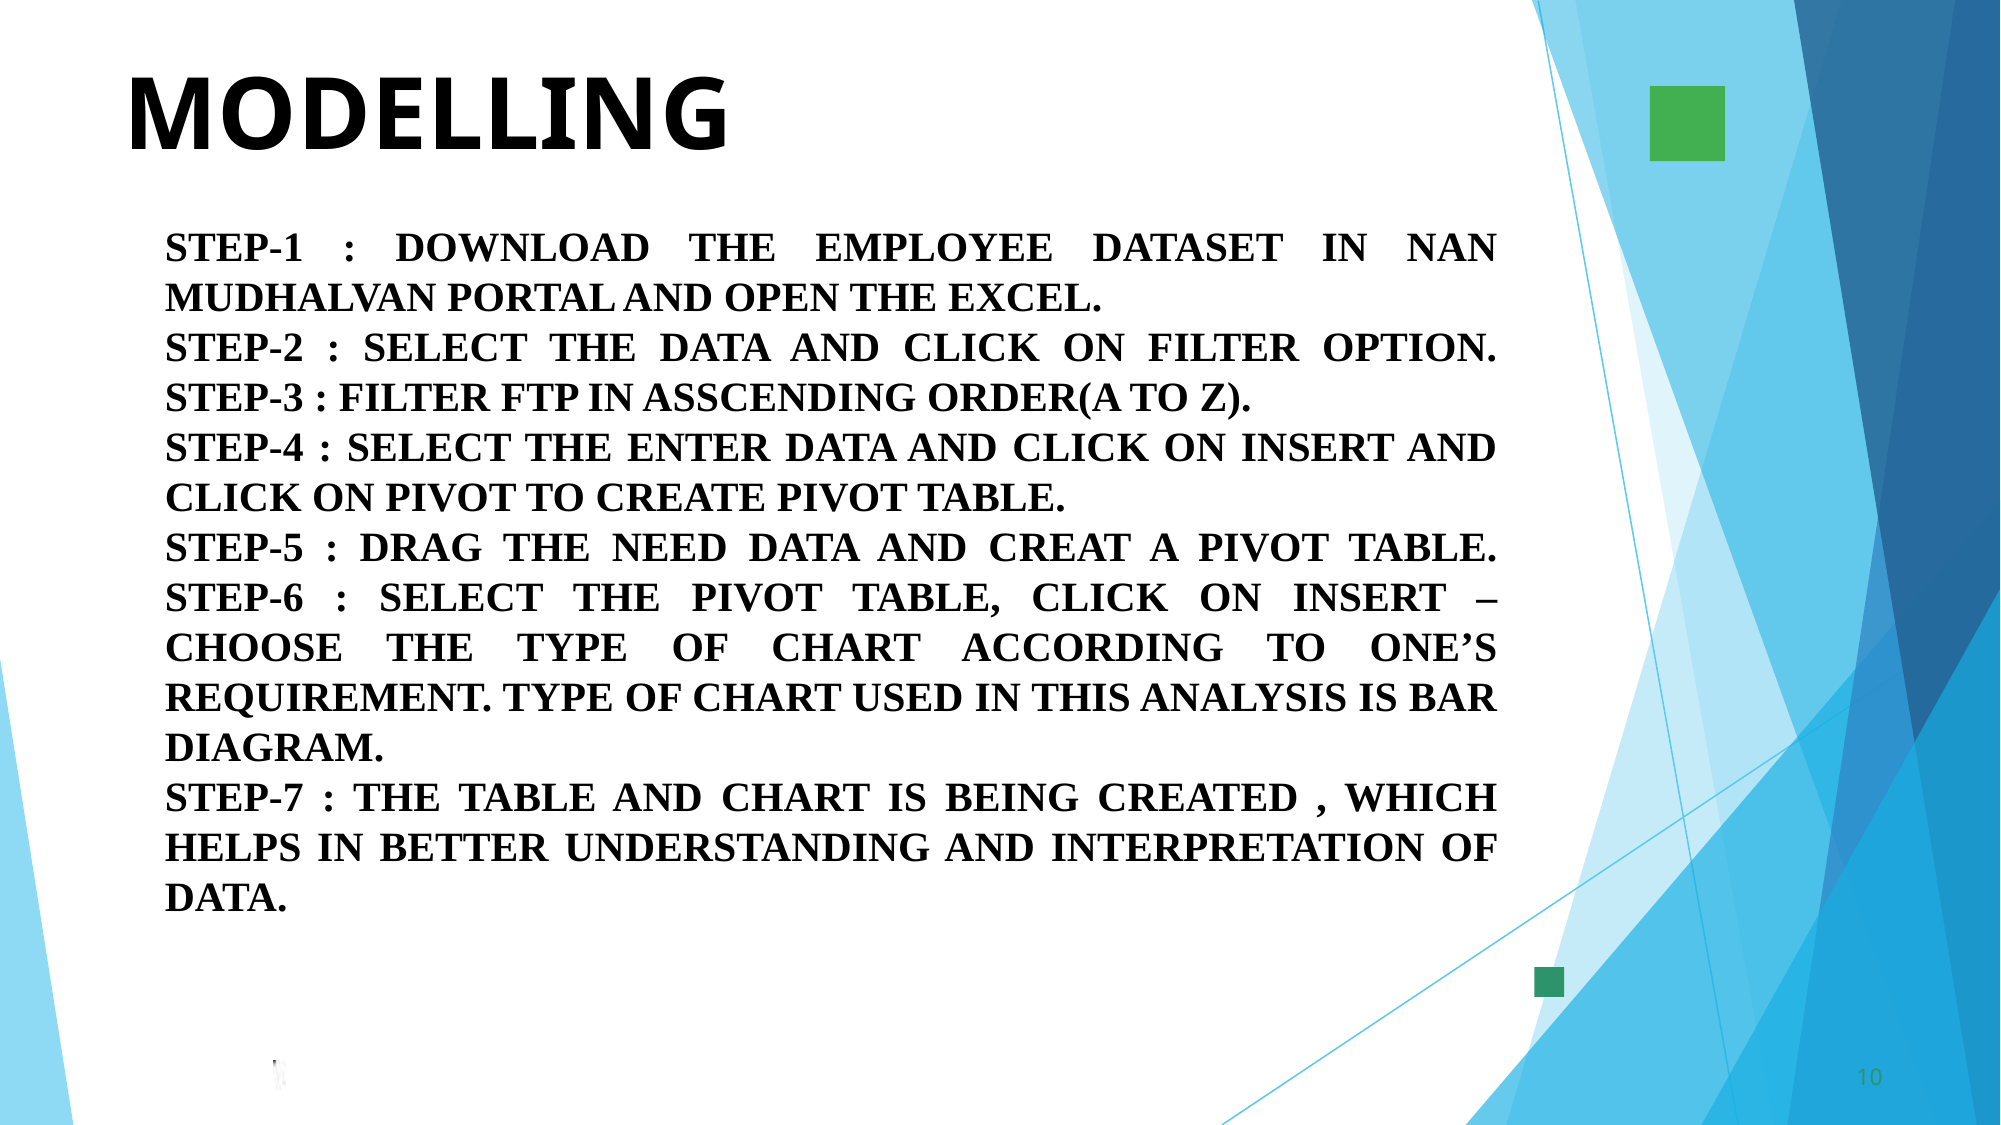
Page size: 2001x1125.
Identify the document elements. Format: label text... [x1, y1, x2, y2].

text_box MODELLING [121, 47, 1913, 170]
text_box STEP-1 : DOWNLOAD THE EMPLOYEE DATASET IN NAN MUDHALVAN PORTAL AND OPEN THE EXCEL. STEP-2 : SELECT THE DATA AND CLICK ON FILTER OPTION. STEP-3 : FILTER FTP IN ASSCENDING ORDER(A TO Z). STEP-4 : SELECT THE ENTER DATA AND CLICK ON INSERT AND CLICK ON PIVOT TO CREATE PIVOT TABLE. STEP-5 : DRAG THE NEED DATA AND CREAT A PIVOT TABLE. STEP-6 : SELECT THE PIVOT TABLE, CLICK ON INSERT – CHOOSE THE TYPE OF CHART ACCORDING TO ONE’S REQUIREMENT. TYPE OF CHART USED IN THIS ANALYSIS IS BAR DIAGRAM. STEP-7 : THE TABLE AND CHART IS BEING CREATED , WHICH HELPS IN BETTER UNDERSTANDING AND INTERPRETATION OF DATA. [149, 212, 1513, 928]
text_box 10 [1849, 1061, 1888, 1095]
text_box [1534, 967, 1565, 997]
text_box [1649, 86, 1725, 162]
picture [273, 1060, 287, 1091]
